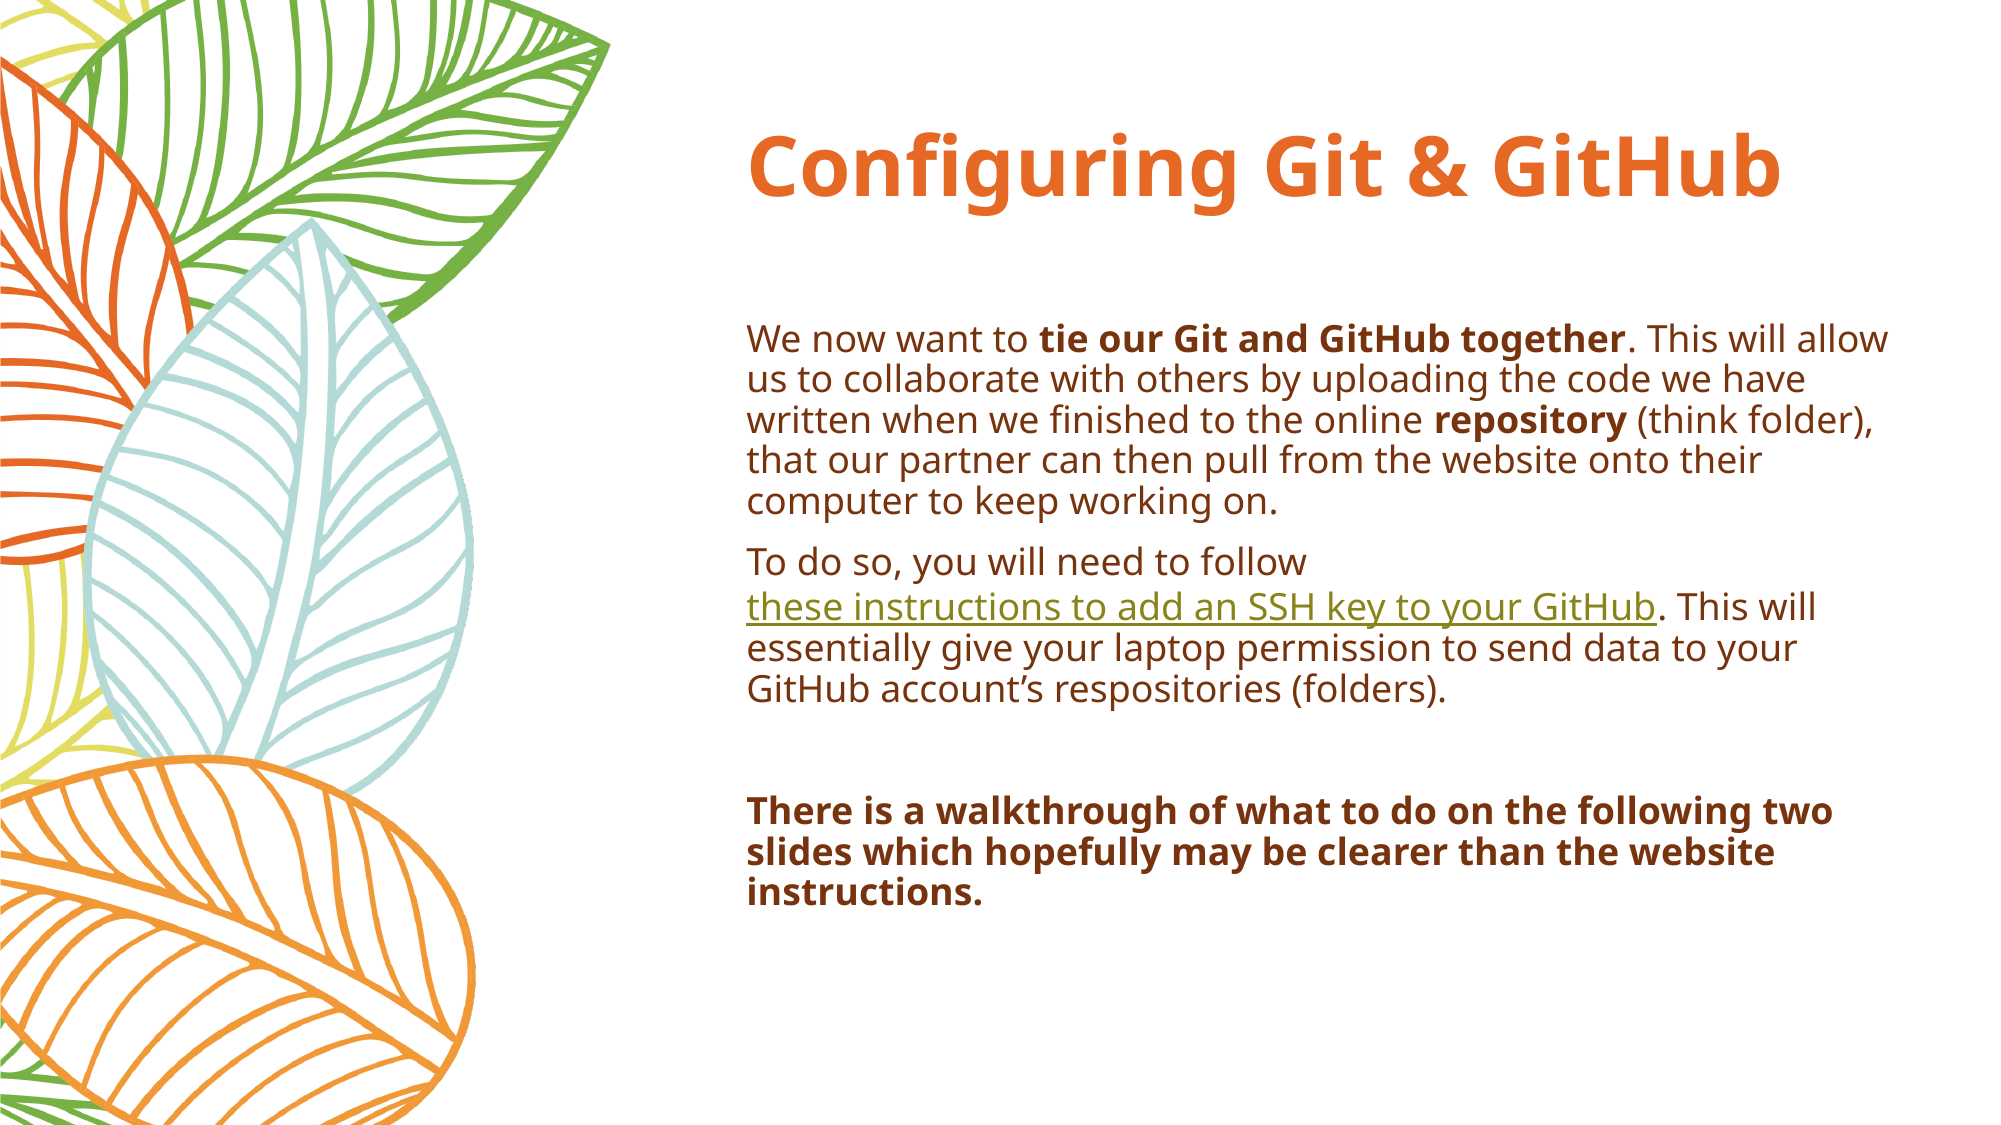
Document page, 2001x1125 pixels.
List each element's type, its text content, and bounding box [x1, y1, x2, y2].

title Configuring Git & GitHub [731, 117, 1916, 313]
list We now want to tie our Git and GitHub together. This will allow us to collaborate with others by uploading the code we have written when we finished to the online repository (think folder), that our partner can then pull from the website onto their computer to keep working on. To do so, you will need to follow these instructions to add an SSH key to your GitHub. This will essentially give your laptop permission to send data to your GitHub account’s respositories (folders). There is a walkthrough of what to do on the following two slides which hopefully may be clearer than the website instructions. [731, 313, 1916, 850]
picture [0, 0, 611, 1125]
